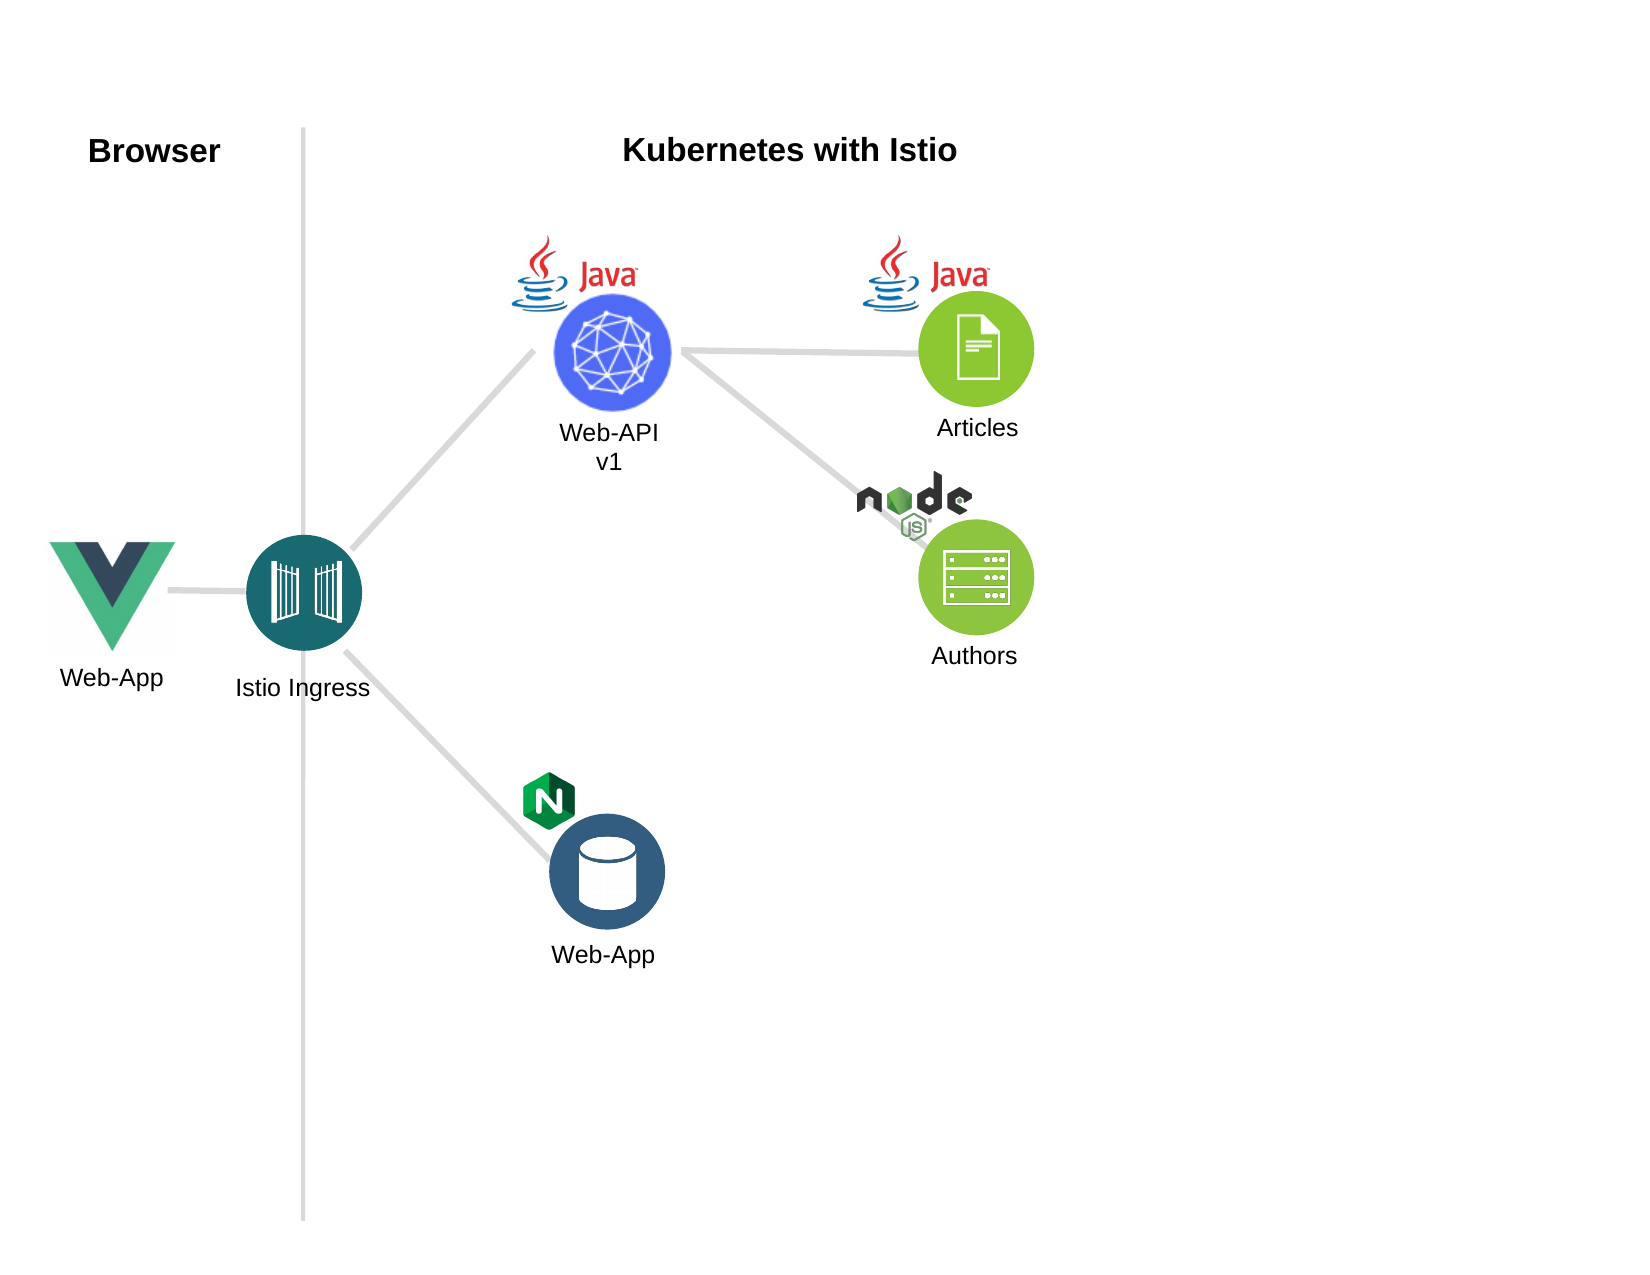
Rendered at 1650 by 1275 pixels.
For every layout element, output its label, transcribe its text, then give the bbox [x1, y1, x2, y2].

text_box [344, 650, 551, 861]
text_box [680, 350, 976, 588]
text_box Web-App [491, 931, 716, 975]
text_box Kubernetes with Istio [324, 128, 1256, 169]
picture [505, 230, 682, 422]
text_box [245, 534, 363, 652]
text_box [548, 813, 666, 930]
picture [523, 772, 575, 830]
picture [44, 537, 178, 654]
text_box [351, 350, 535, 550]
text_box Browser [13, 129, 296, 170]
text_box Istio Ingress [203, 664, 338, 708]
text_box Web-App [15, 654, 209, 698]
picture [857, 230, 995, 317]
text_box Articles [980, 405, 1102, 449]
picture [857, 470, 972, 542]
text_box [918, 290, 1035, 408]
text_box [918, 519, 1035, 636]
text_box Authors [850, 633, 1099, 677]
text_box Web-API v1 [538, 426, 674, 483]
